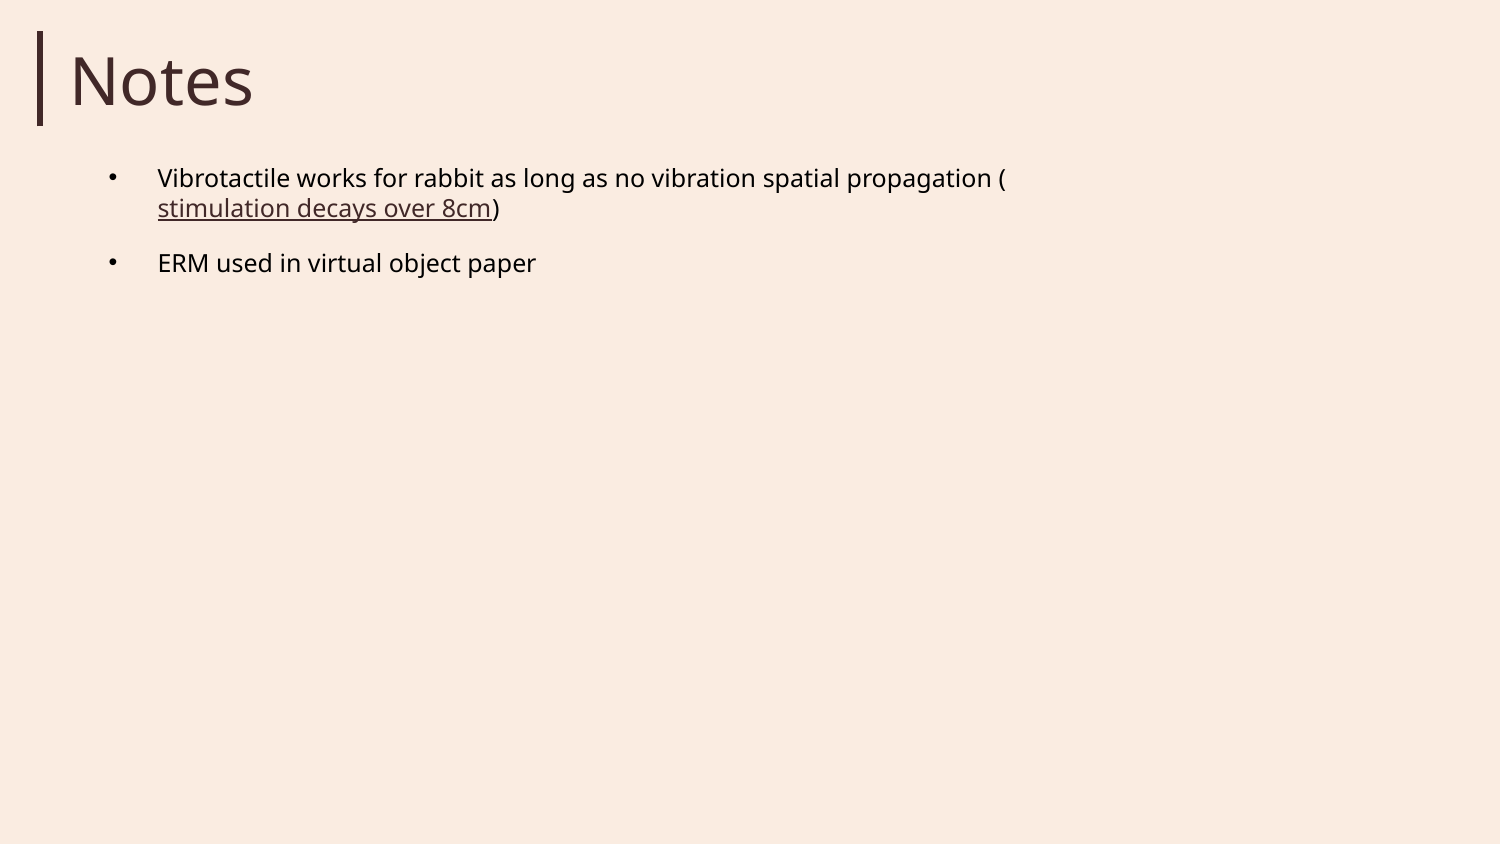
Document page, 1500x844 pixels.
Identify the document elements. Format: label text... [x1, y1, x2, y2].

text_box Vibrotactile works for rabbit as long as no vibration spatial propagation (stimulation decays over 8cm) ERM used in virtual object paper [54, 147, 1065, 780]
text_box Notes [54, 31, 1446, 127]
